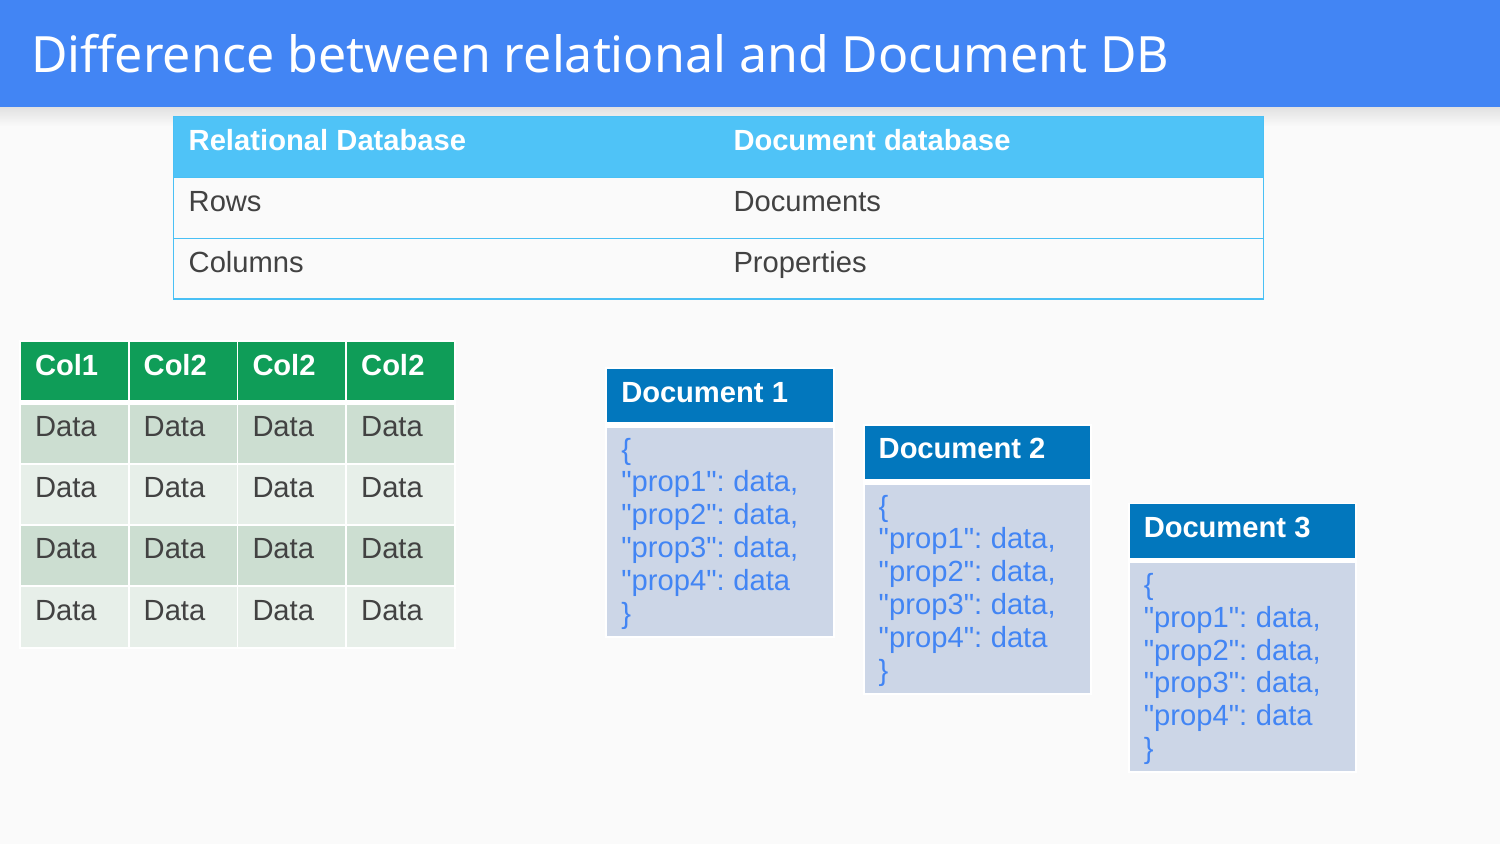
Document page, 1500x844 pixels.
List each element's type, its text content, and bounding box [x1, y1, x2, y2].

table_header Relational Database [174, 117, 719, 177]
table_header Document 1 [607, 369, 833, 422]
table_cell Columns [174, 239, 719, 298]
table_cell Data [130, 587, 237, 647]
table_header Col2 [130, 342, 237, 400]
table_cell Data [130, 465, 237, 524]
text_box [0, 106, 1500, 844]
table_cell Data [238, 587, 345, 647]
table_cell Data [21, 405, 128, 463]
table_header Document 3 [1130, 504, 1355, 558]
table_cell Documents [719, 178, 1263, 238]
table_cell Data [238, 526, 345, 585]
table_cell Data [347, 526, 454, 585]
table_cell { "prop1": data, "prop2": data, "prop3": data, "prop4": data } [1130, 563, 1355, 771]
table_cell Data [347, 465, 454, 524]
table_cell Properties [719, 239, 1263, 298]
title Difference between relational and Document DB [16, 2, 1464, 102]
table_cell { "prop1": data, "prop2": data, "prop3": data, "prop4": data } [865, 485, 1090, 693]
table_cell Data [21, 465, 128, 524]
table_cell Data [21, 587, 128, 647]
table_header Document 2 [865, 426, 1090, 479]
table_cell Data [21, 526, 128, 585]
table_cell Data [347, 405, 454, 463]
table_cell Data [347, 587, 454, 647]
table_cell Data [238, 465, 345, 524]
table_cell Data [130, 526, 237, 585]
table_header Document database [719, 117, 1263, 177]
table_cell Rows [174, 178, 719, 238]
table_header Col2 [238, 342, 345, 400]
table_cell Data [238, 405, 345, 463]
table_header Col2 [347, 342, 454, 400]
table_header Col1 [21, 342, 128, 400]
table_cell Data [130, 405, 237, 463]
table_cell { "prop1": data, "prop2": data, "prop3": data, "prop4": data } [607, 428, 833, 636]
